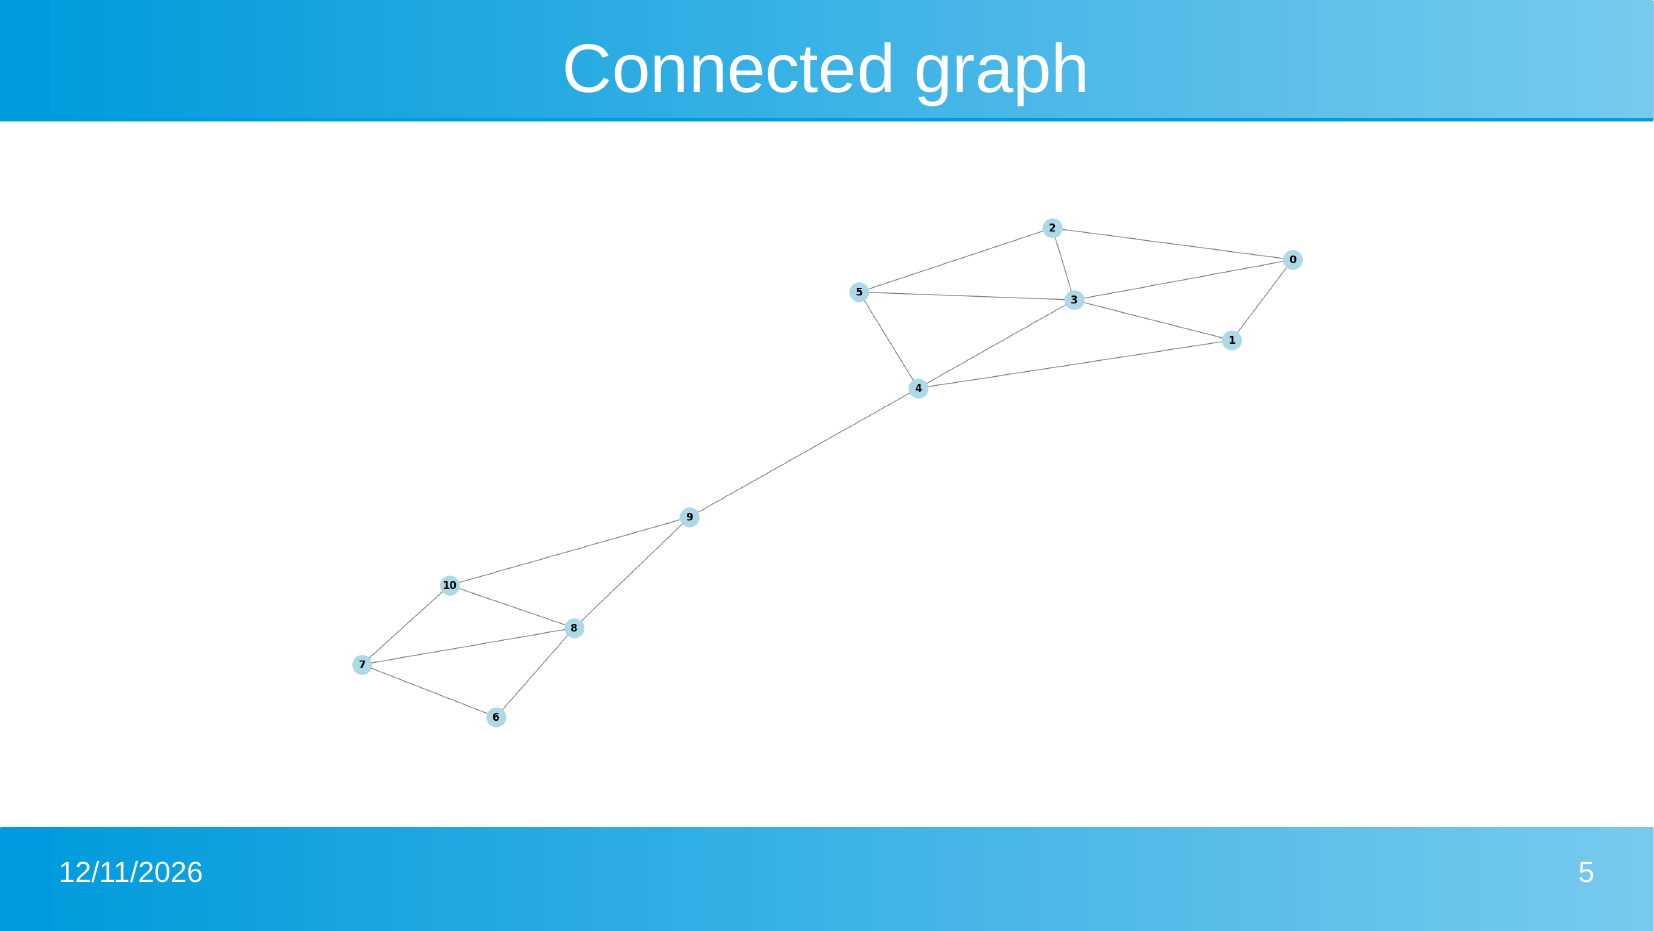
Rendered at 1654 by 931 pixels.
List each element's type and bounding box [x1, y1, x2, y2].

title [59, 30, 1594, 108]
picture [264, 177, 1390, 768]
